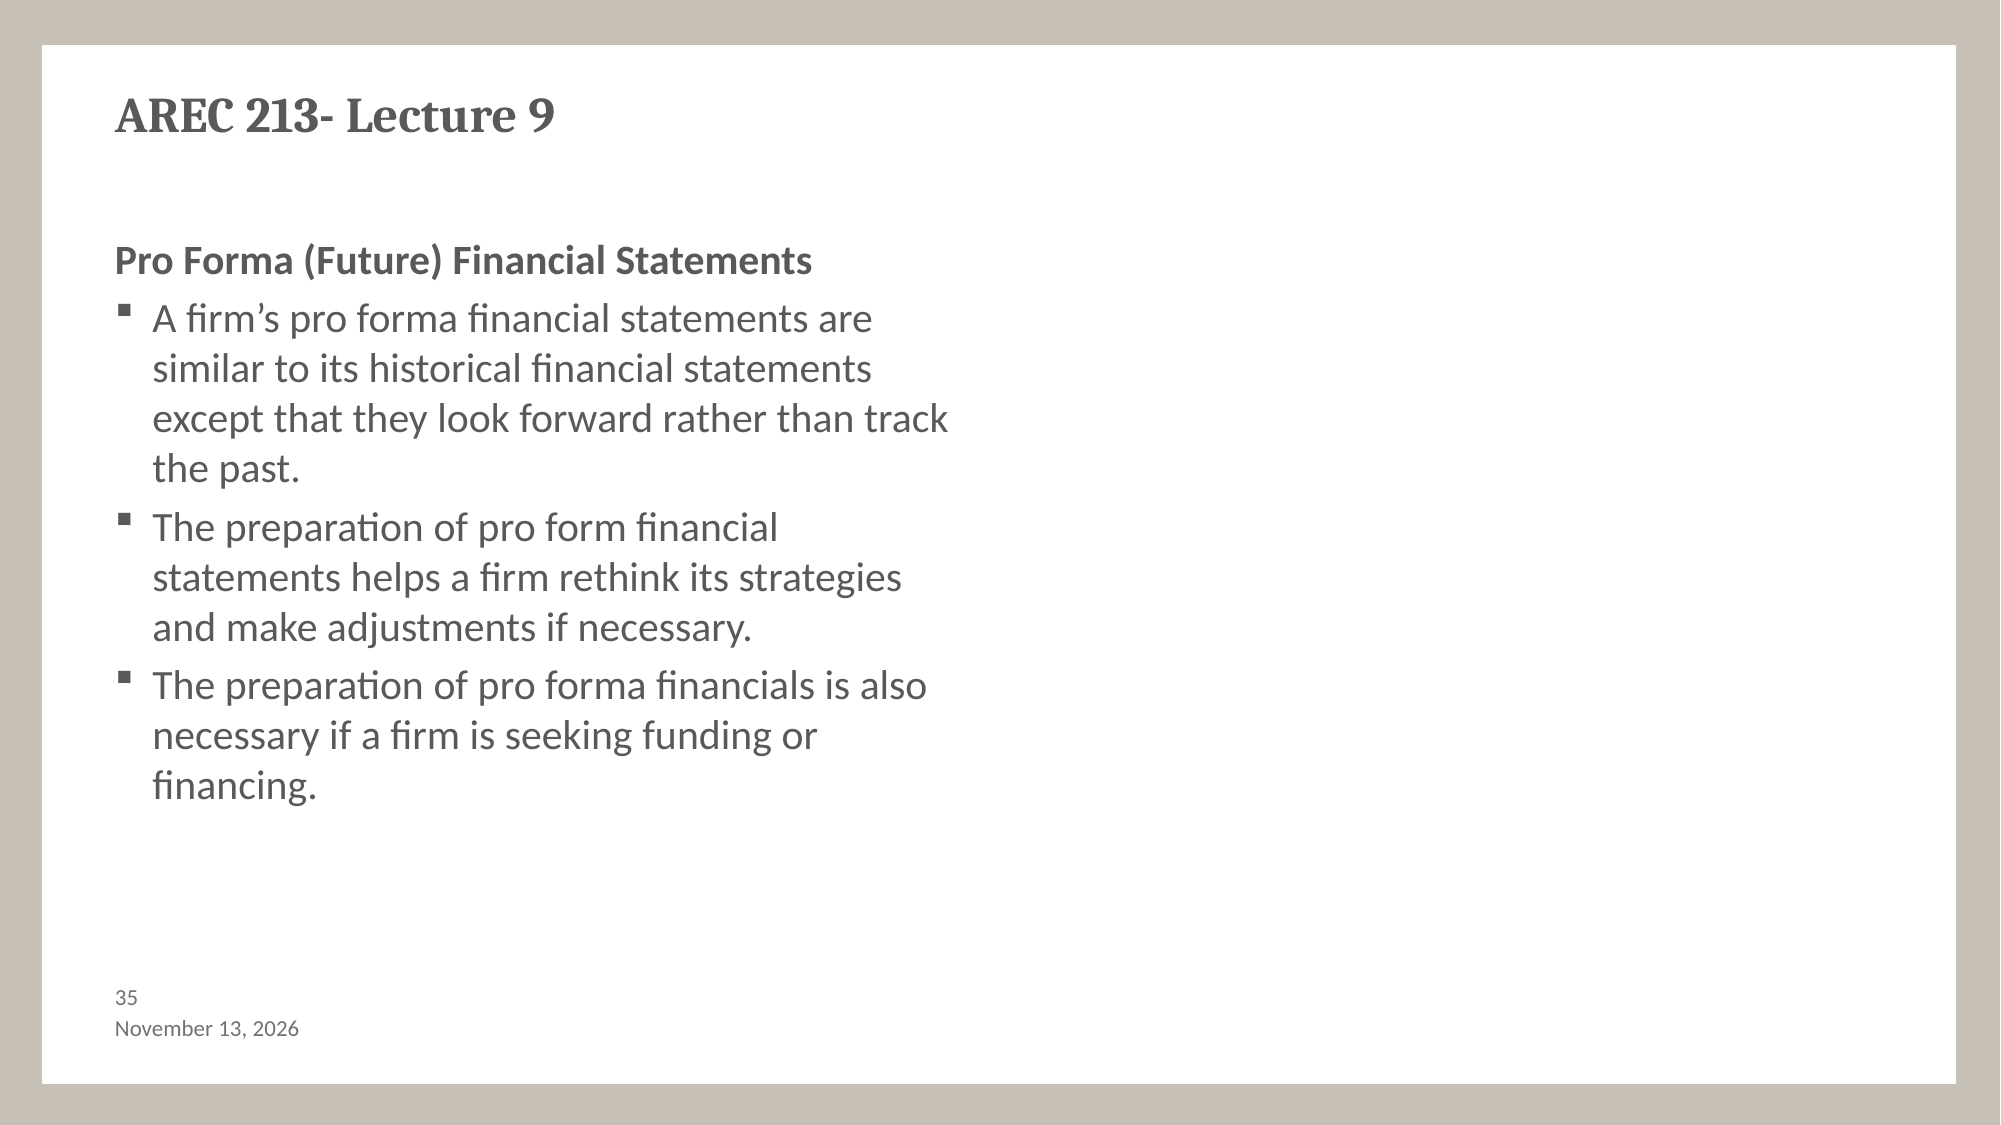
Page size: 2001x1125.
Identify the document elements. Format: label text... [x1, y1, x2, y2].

title AREC 213- Lecture 9 [99, 75, 1900, 188]
text_box [43, 45, 1955, 1084]
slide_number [99, 1012, 500, 1043]
list Pro Forma (Future) Financial Statements A firm’s pro forma financial statements are similar to its historical financial statements except that they look forward rather than track the past. The preparation of pro form financial statements helps a firm rethink its strategies and make adjustments if necessary. The preparation of pro forma financials is also necessary if a firm is seeking funding or financing. [99, 224, 976, 938]
slide_number 34 [99, 982, 180, 1013]
